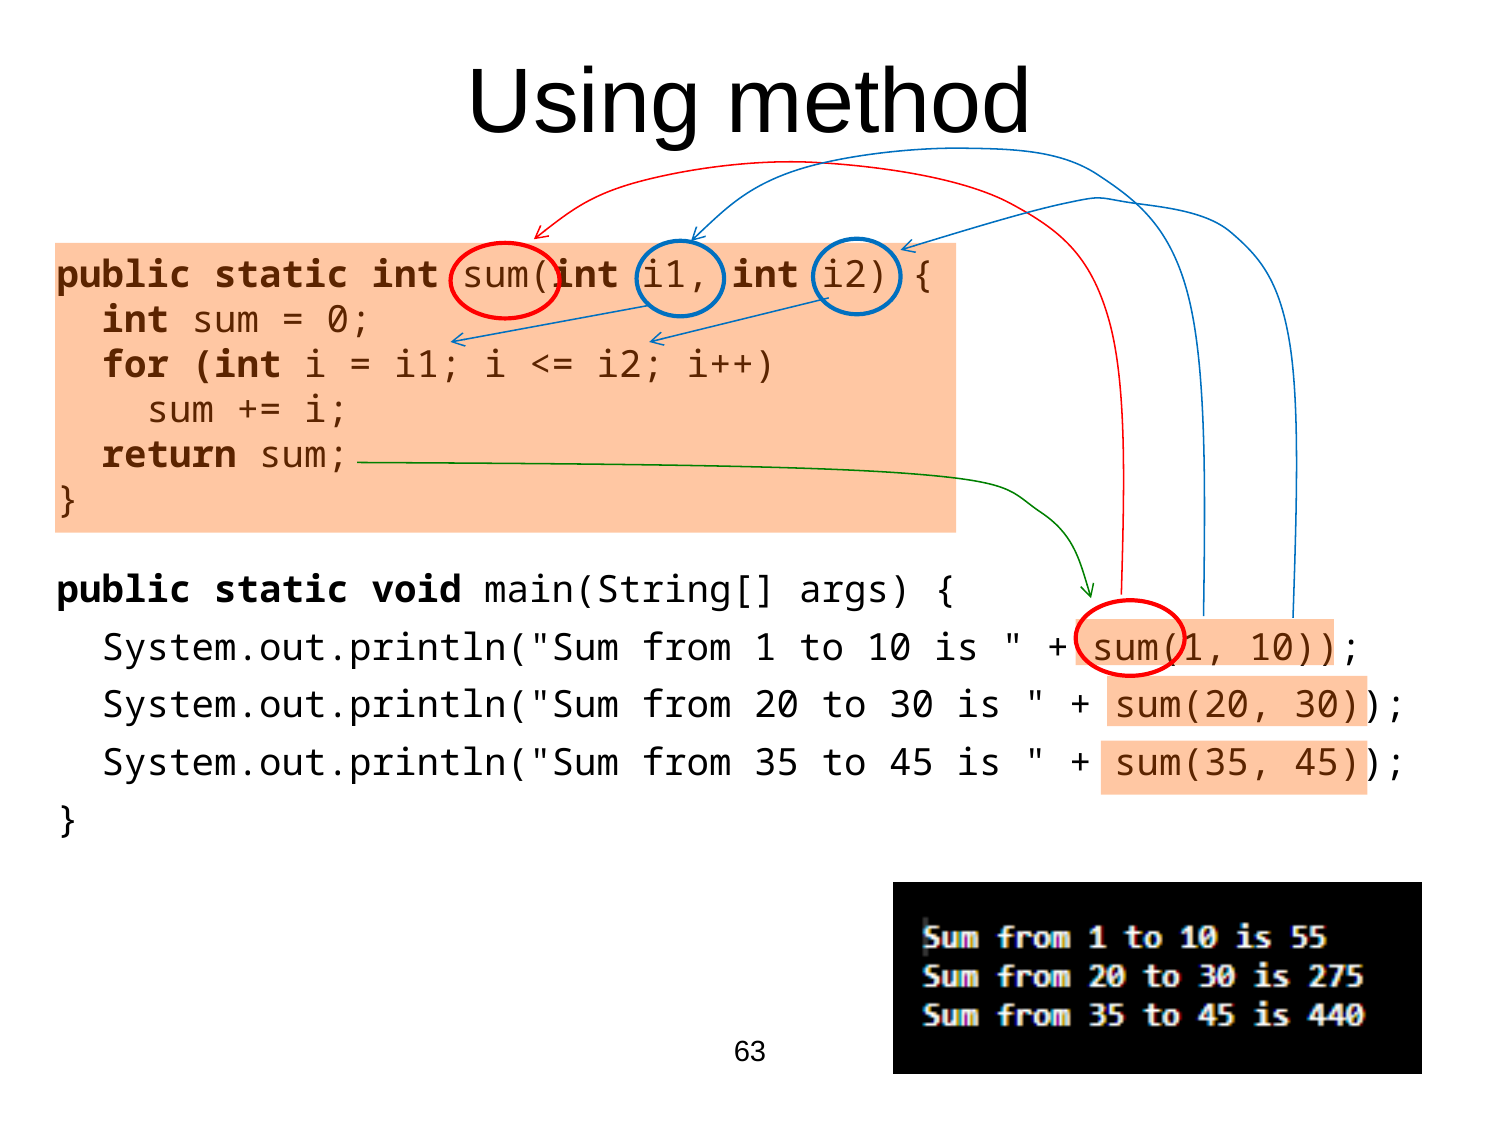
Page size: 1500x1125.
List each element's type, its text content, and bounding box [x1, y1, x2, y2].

text_box [691, 147, 1206, 617]
text_box [718, 346, 1124, 595]
text_box [448, 240, 562, 303]
text_box [1075, 650, 1088, 666]
title Using method [75, 45, 1425, 147]
text_box [1100, 740, 1368, 795]
text_box [1107, 675, 1368, 727]
slide_number 63 [512, 1024, 988, 1103]
text_box [634, 238, 727, 302]
picture [893, 881, 1423, 1075]
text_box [648, 297, 829, 343]
text_box [1073, 598, 1187, 678]
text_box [450, 305, 643, 343]
text_box [533, 160, 822, 303]
text_box [55, 242, 918, 533]
text_box [357, 461, 1095, 599]
text_box [1137, 202, 1298, 618]
text_box [1172, 619, 1334, 666]
text_box [810, 236, 903, 317]
text_box public static int sum(int i1, int i2) { int sum = 0; for (int i = i1; i <= i2; i++) sum += i; return sum; } public static void main(String[] args) { System.out.println("Sum from 1 to 10 is " + sum(1, 10)); System.out.println("Sum from 20 to 30 is " + sum(20, 30)); System.out.println("Sum from 35 to 45 is " + sum(35, 45)); } [41, 242, 1491, 848]
